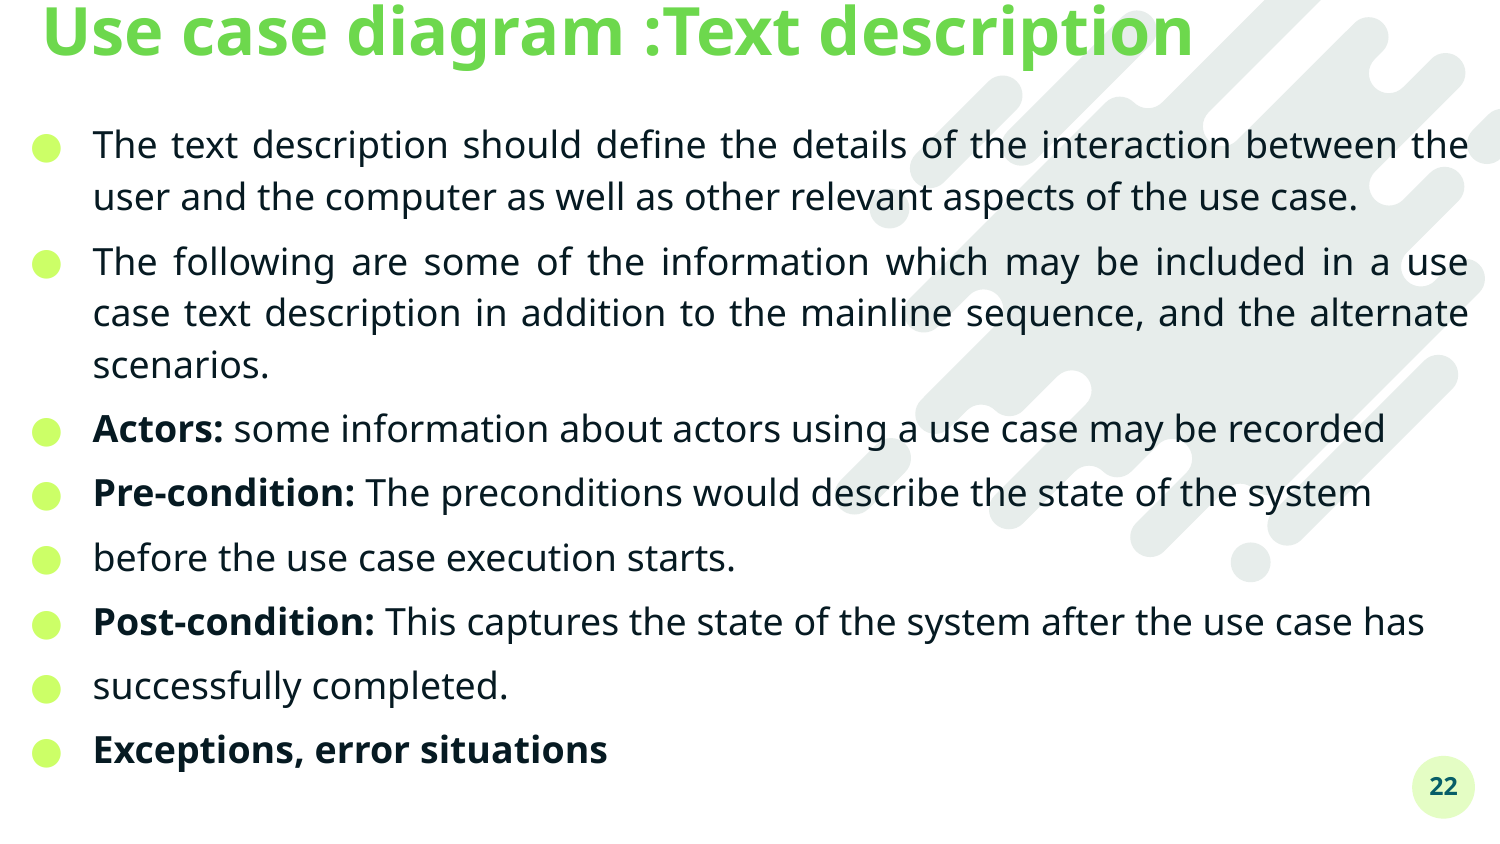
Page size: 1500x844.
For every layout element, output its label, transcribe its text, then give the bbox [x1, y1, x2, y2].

list The text description should define the details of the interaction between the user and the computer as well as other relevant aspects of the use case. The following are some of the information which may be included in a use case text description in addition to the mainline sequence, and the alternate scenarios. Actors: some information about actors using a use case may be recorded Pre-condition: The preconditions would describe the state of the system before the use case execution starts. Post-condition: This captures the state of the system after the use case has successfully completed. Exceptions, error situations [17, 114, 1471, 836]
slide_number 22 [1412, 755, 1475, 819]
title Use case diagram :Text description [41, 32, 1412, 114]
